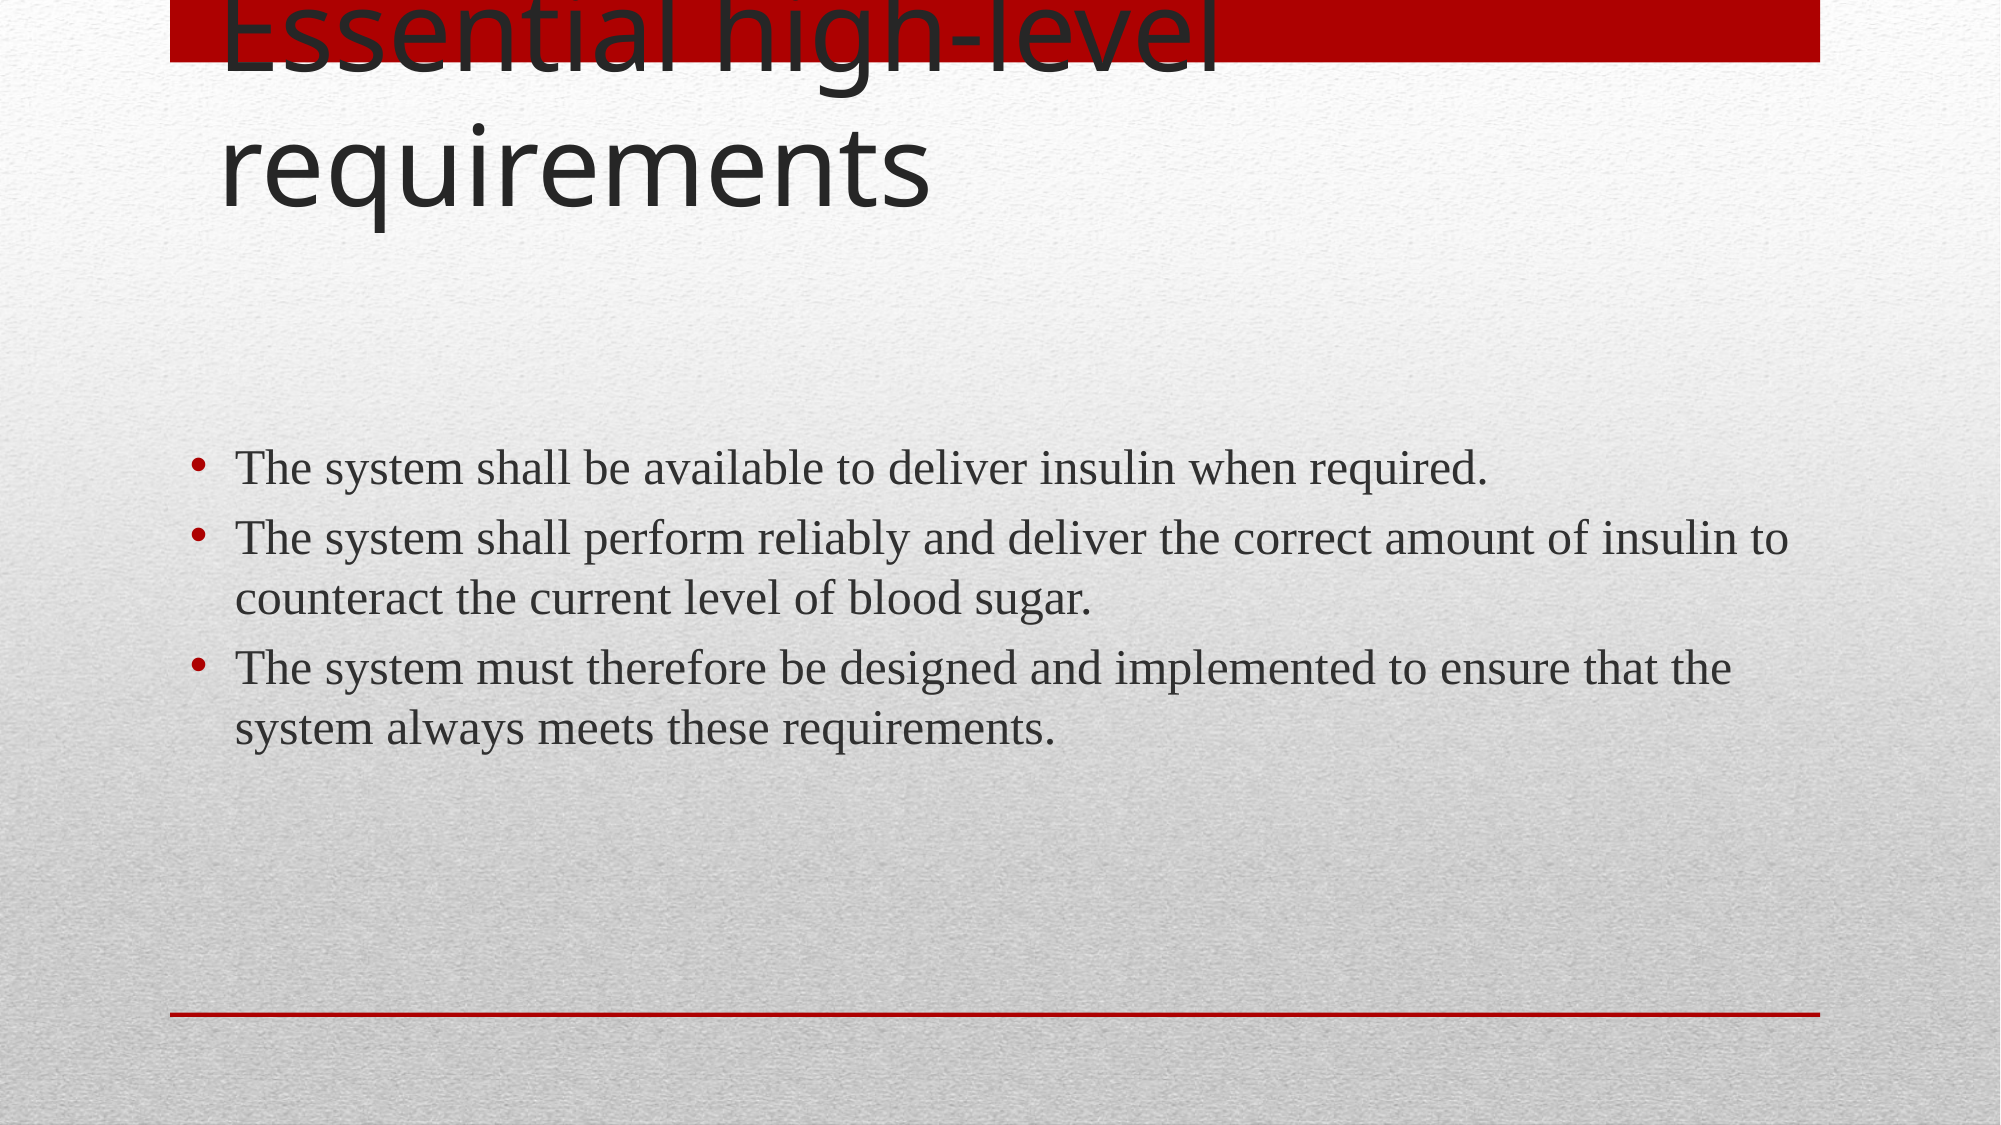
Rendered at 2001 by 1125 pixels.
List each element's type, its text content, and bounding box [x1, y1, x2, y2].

title Essential high-level requirements [202, 49, 1798, 237]
picture [0, 0, 2001, 1125]
list The system shall be available to deliver insulin when required. The system shall perform reliably and deliver the correct amount of insulin to counteract the current level of blood sugar. The system must therefore be designed and implemented to ensure that the system always meets these requirements. [174, 275, 1825, 914]
